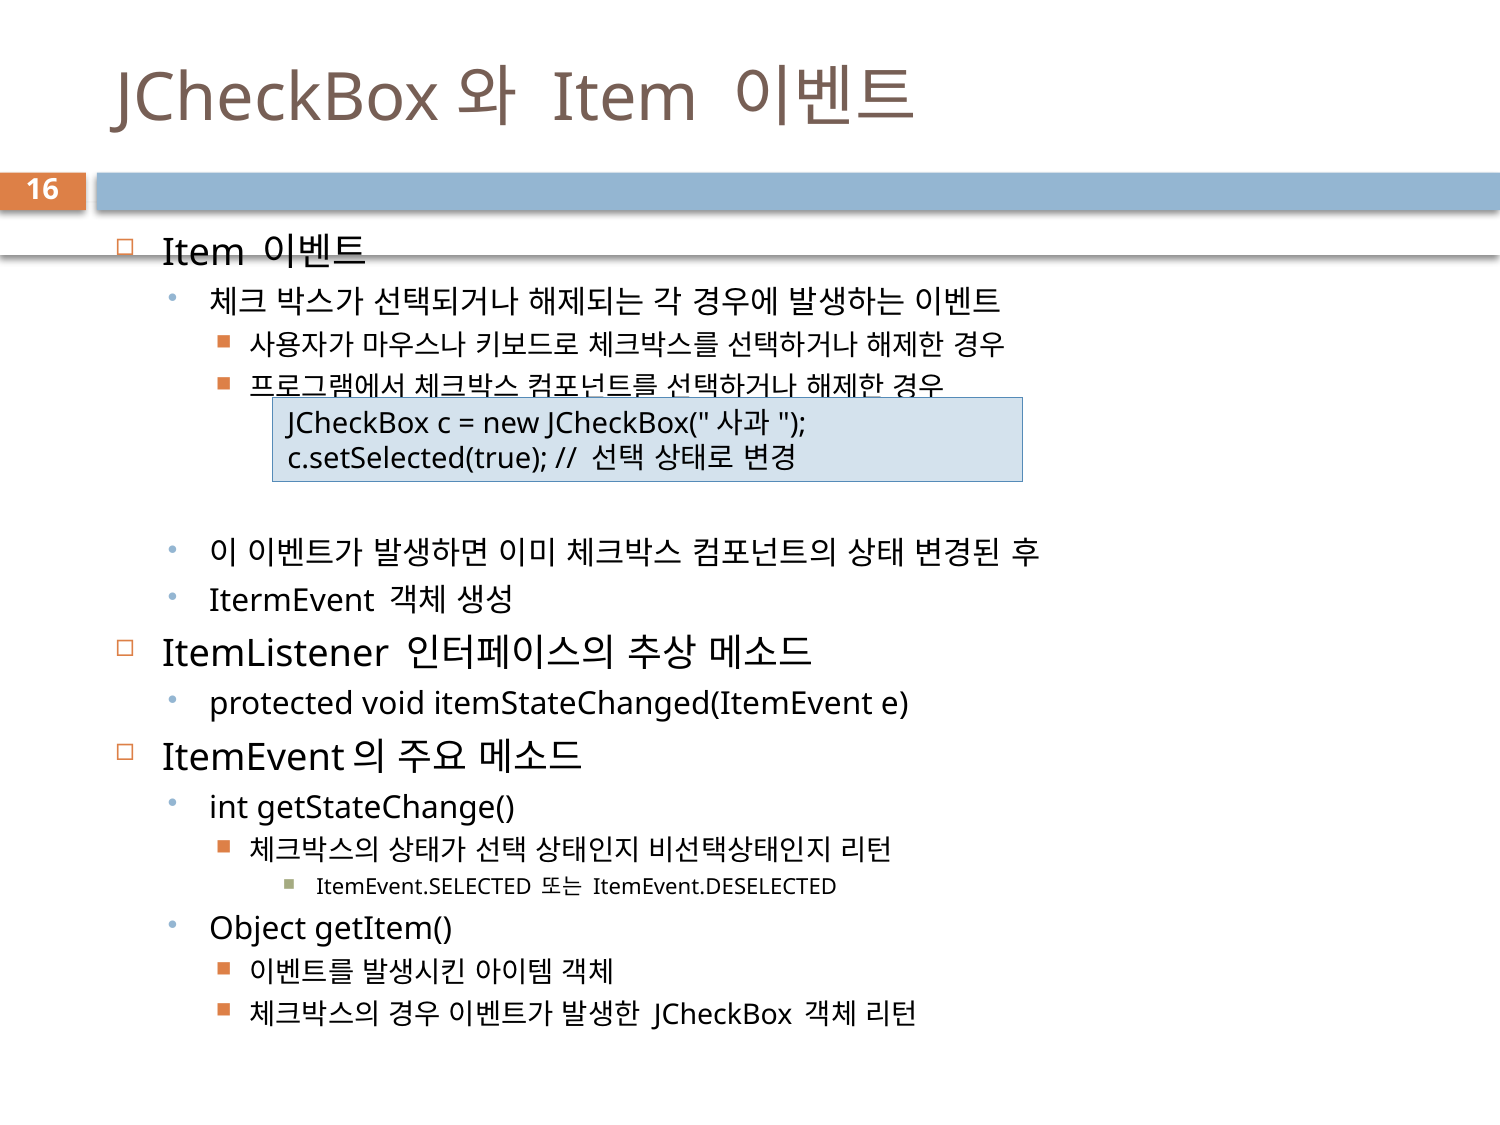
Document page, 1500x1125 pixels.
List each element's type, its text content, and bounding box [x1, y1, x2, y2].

text_box JCheckBox c = new JCheckBox("사과"); c.setSelected(true); // 선택 상태로 변경 [272, 397, 1023, 482]
list Item 이벤트 체크 박스가 선택되거나 해제되는 각 경우에 발생하는 이벤트 사용자가 마우스나 키보드로 체크박스를 선택하거나 해제한 경우 프로그램에서 체크박스 컴포넌트를 선택하거나 해제한 경우 이 이벤트가 발생하면 이미 체크박스 컴포넌트의 상태 변경된 후 ItermEvent 객체 생성 ItemListener 인터페이스의 추상 메소드 protected void itemStateChanged(ItemEvent e) ItemEvent의 주요 메소드 int getStateChange() 체크박스의 상태가 선택 상태인지 비선택상태인지 리턴 ItemEvent.SELECTED 또는 ItemEvent.DESELECTED Object getItem() 이벤트를 발생시킨 아이템 객체 체크박스의 경우 이벤트가 발생한 JCheckBox 객체 리턴 [100, 219, 1438, 1047]
slide_number 16 [0, 170, 87, 211]
title JCheckBox와 Item 이벤트 [100, 37, 1438, 149]
